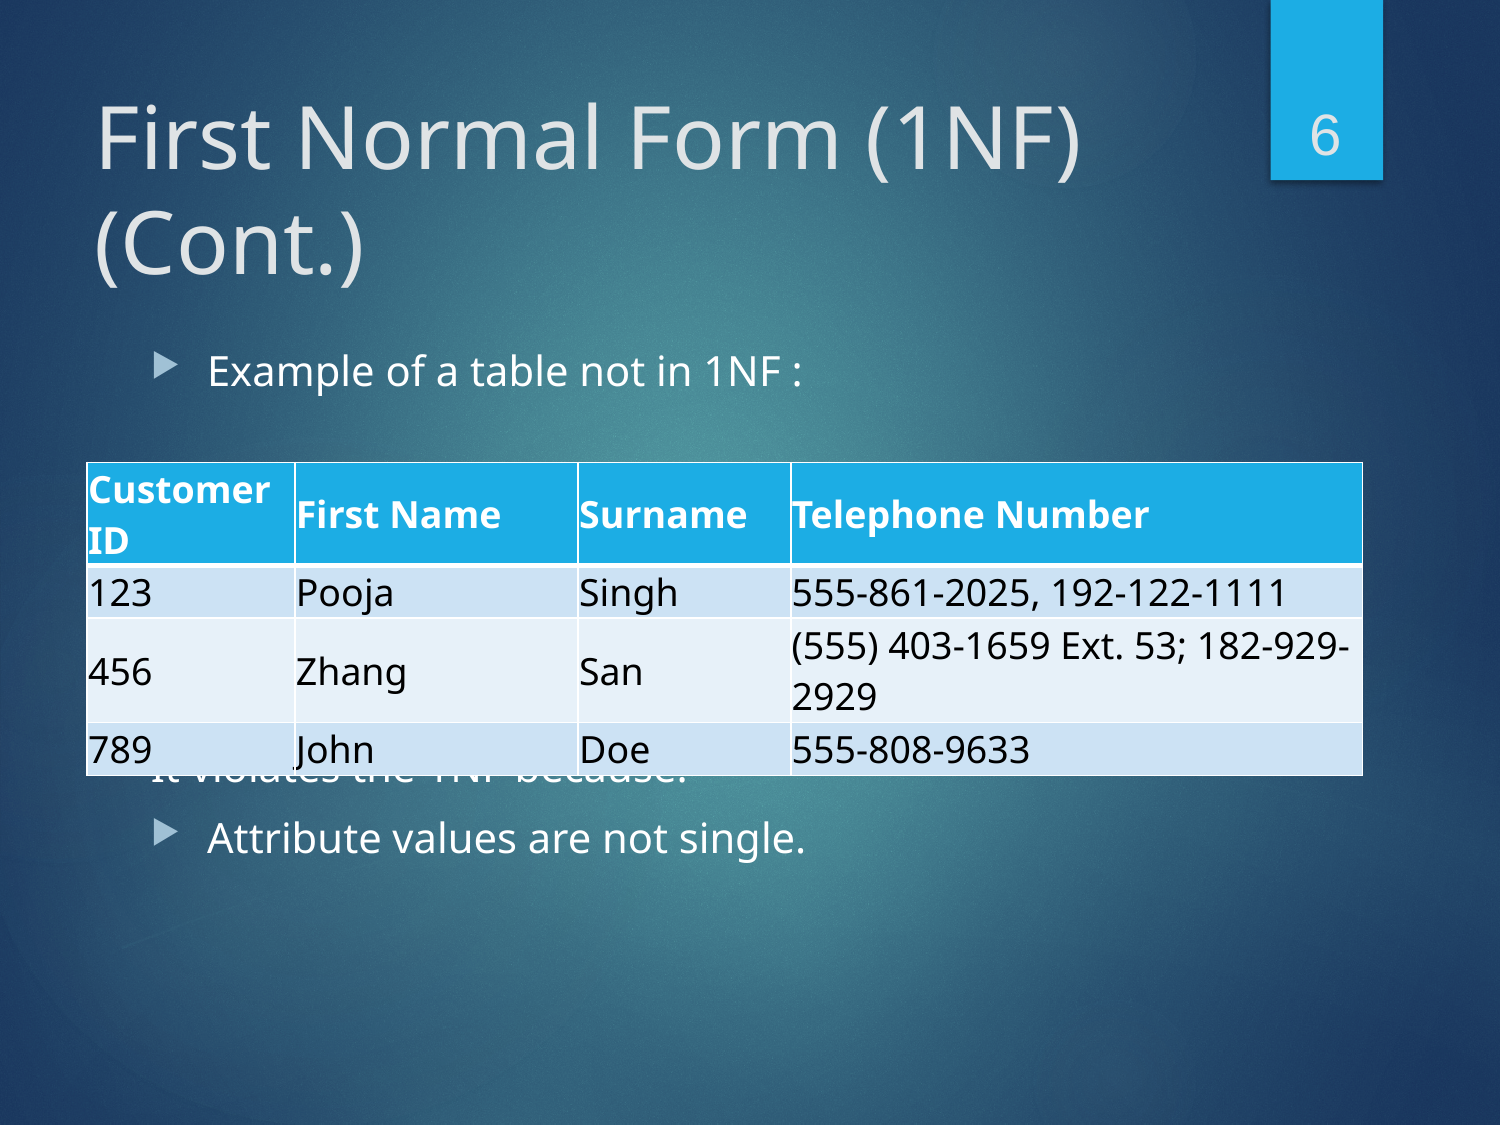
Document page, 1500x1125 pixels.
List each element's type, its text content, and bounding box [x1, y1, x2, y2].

title First Normal Form (1NF) (Cont.) [79, 74, 1237, 304]
table_header First Name [296, 463, 577, 563]
list Example of a table not in 1NF : It violates the 1NF because: Attribute values are not single. [135, 776, 1237, 1025]
table_cell 456 [88, 619, 294, 722]
table_cell (555) 403-1659 Ext. 53; 182-929-2929 [792, 619, 1362, 722]
table_header Telephone Number [792, 463, 1362, 563]
table_cell Singh [579, 568, 790, 617]
list Example of a table not in 1NF : It violates the 1NF because: Attribute values are not single. [135, 336, 1237, 462]
table_cell John [296, 723, 577, 775]
table_header Customer ID [88, 463, 294, 563]
table_cell Pooja [296, 568, 577, 617]
table_cell 123 [88, 568, 294, 617]
table_cell 555-808-9633 [792, 723, 1362, 775]
table_cell Zhang [296, 619, 577, 722]
table_cell Doe [579, 723, 790, 775]
table_header Surname [579, 463, 790, 563]
table_cell San [579, 619, 790, 722]
table_cell 789 [88, 723, 294, 775]
table_cell 555-861-2025, 192-122-1111 [792, 568, 1362, 617]
slide_number 6 [1273, 48, 1378, 175]
